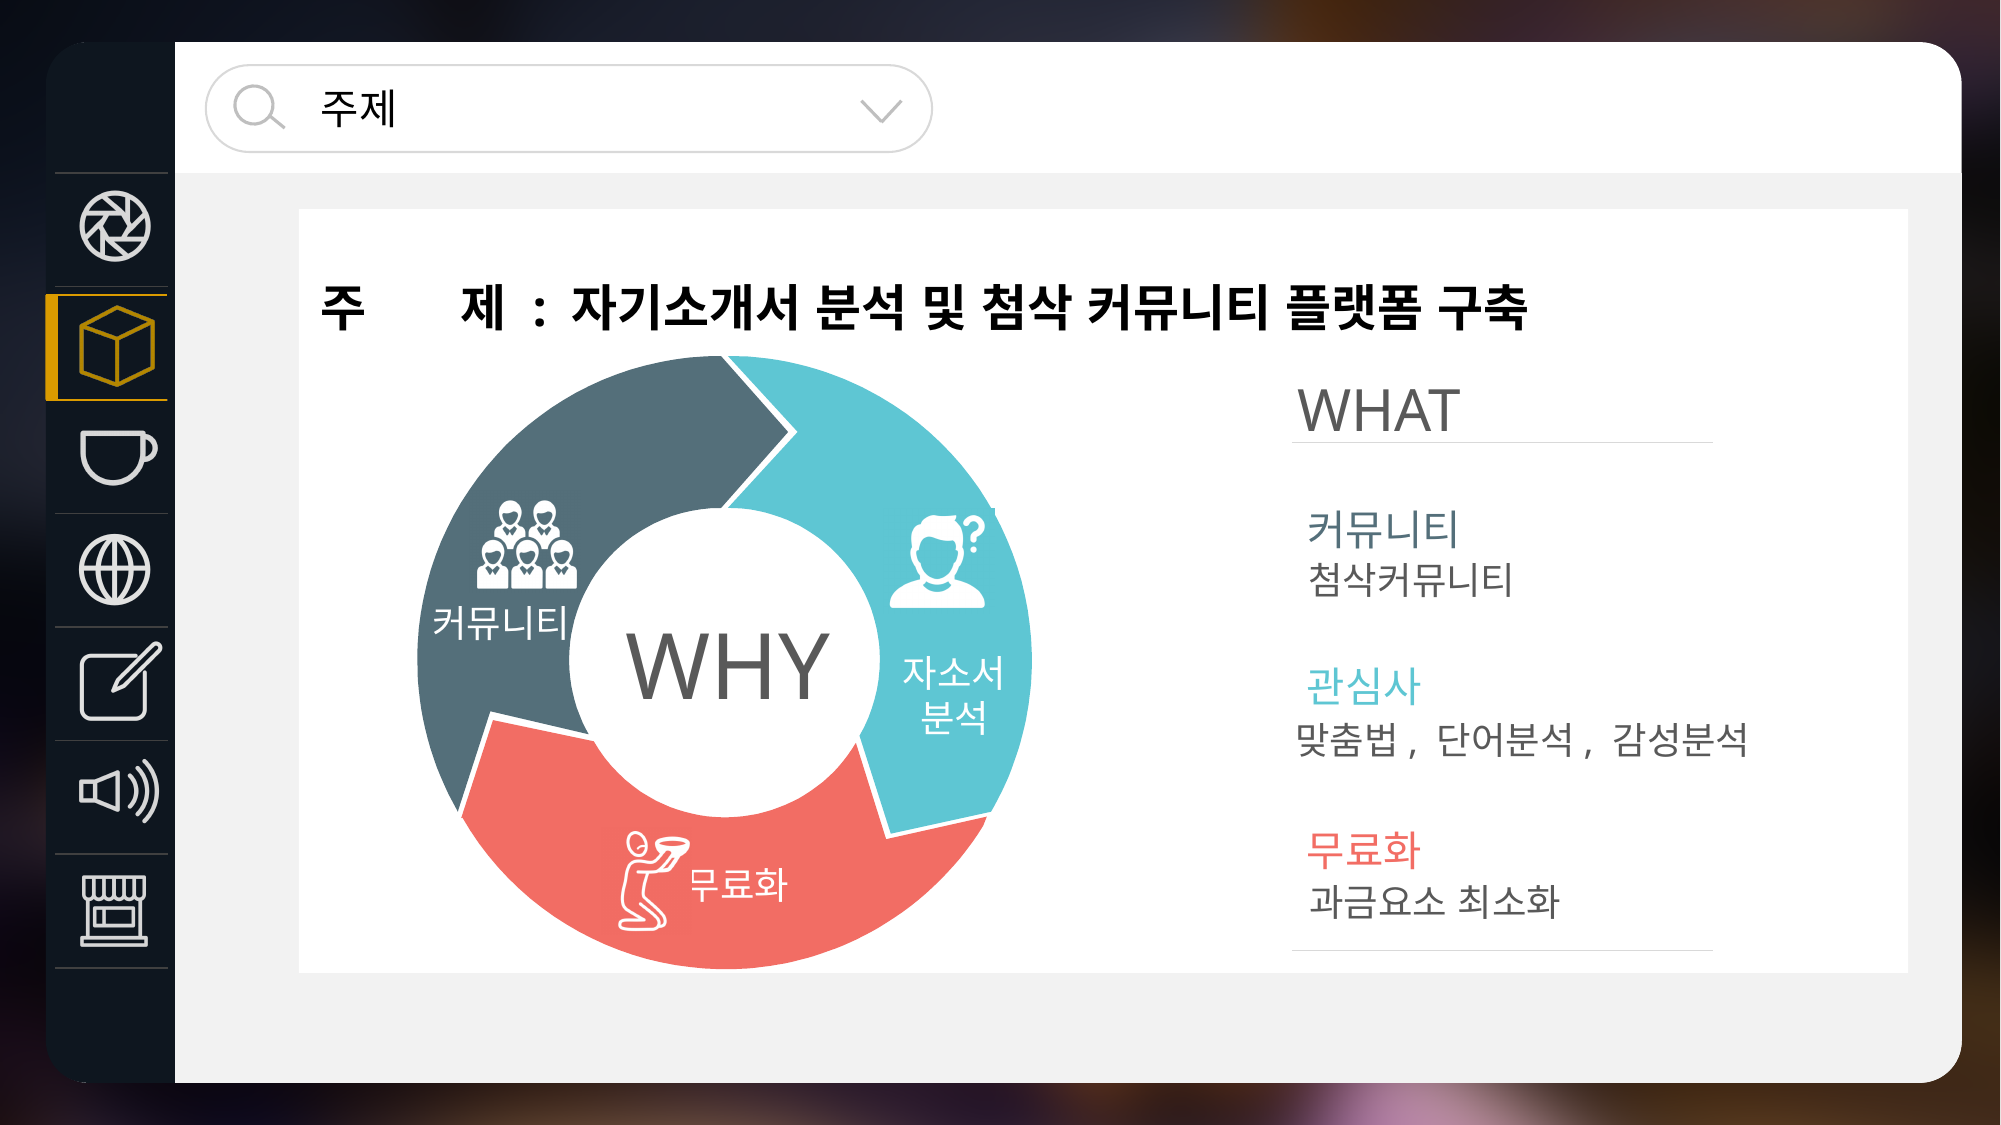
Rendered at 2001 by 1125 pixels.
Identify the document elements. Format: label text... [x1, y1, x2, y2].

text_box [1290, 496, 1534, 611]
text_box WHY [579, 600, 877, 725]
text_box [727, 356, 1032, 834]
text_box [417, 653, 589, 812]
text_box WHAT [1282, 365, 1578, 451]
text_box 자소서 분석 [887, 642, 1022, 748]
text_box 주제 [306, 75, 413, 140]
text_box 주 제 : 자기소개서 분석 및 첨삭 커뮤니티 플랫폼 구축 [305, 239, 1786, 345]
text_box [1290, 817, 1580, 933]
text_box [1290, 652, 1756, 771]
text_box [424, 356, 789, 592]
text_box [298, 208, 1909, 974]
picture [0, 0, 2001, 1125]
text_box [461, 720, 987, 970]
text_box 커뮤니티 [417, 592, 586, 653]
text_box 무료화 [692, 854, 805, 915]
